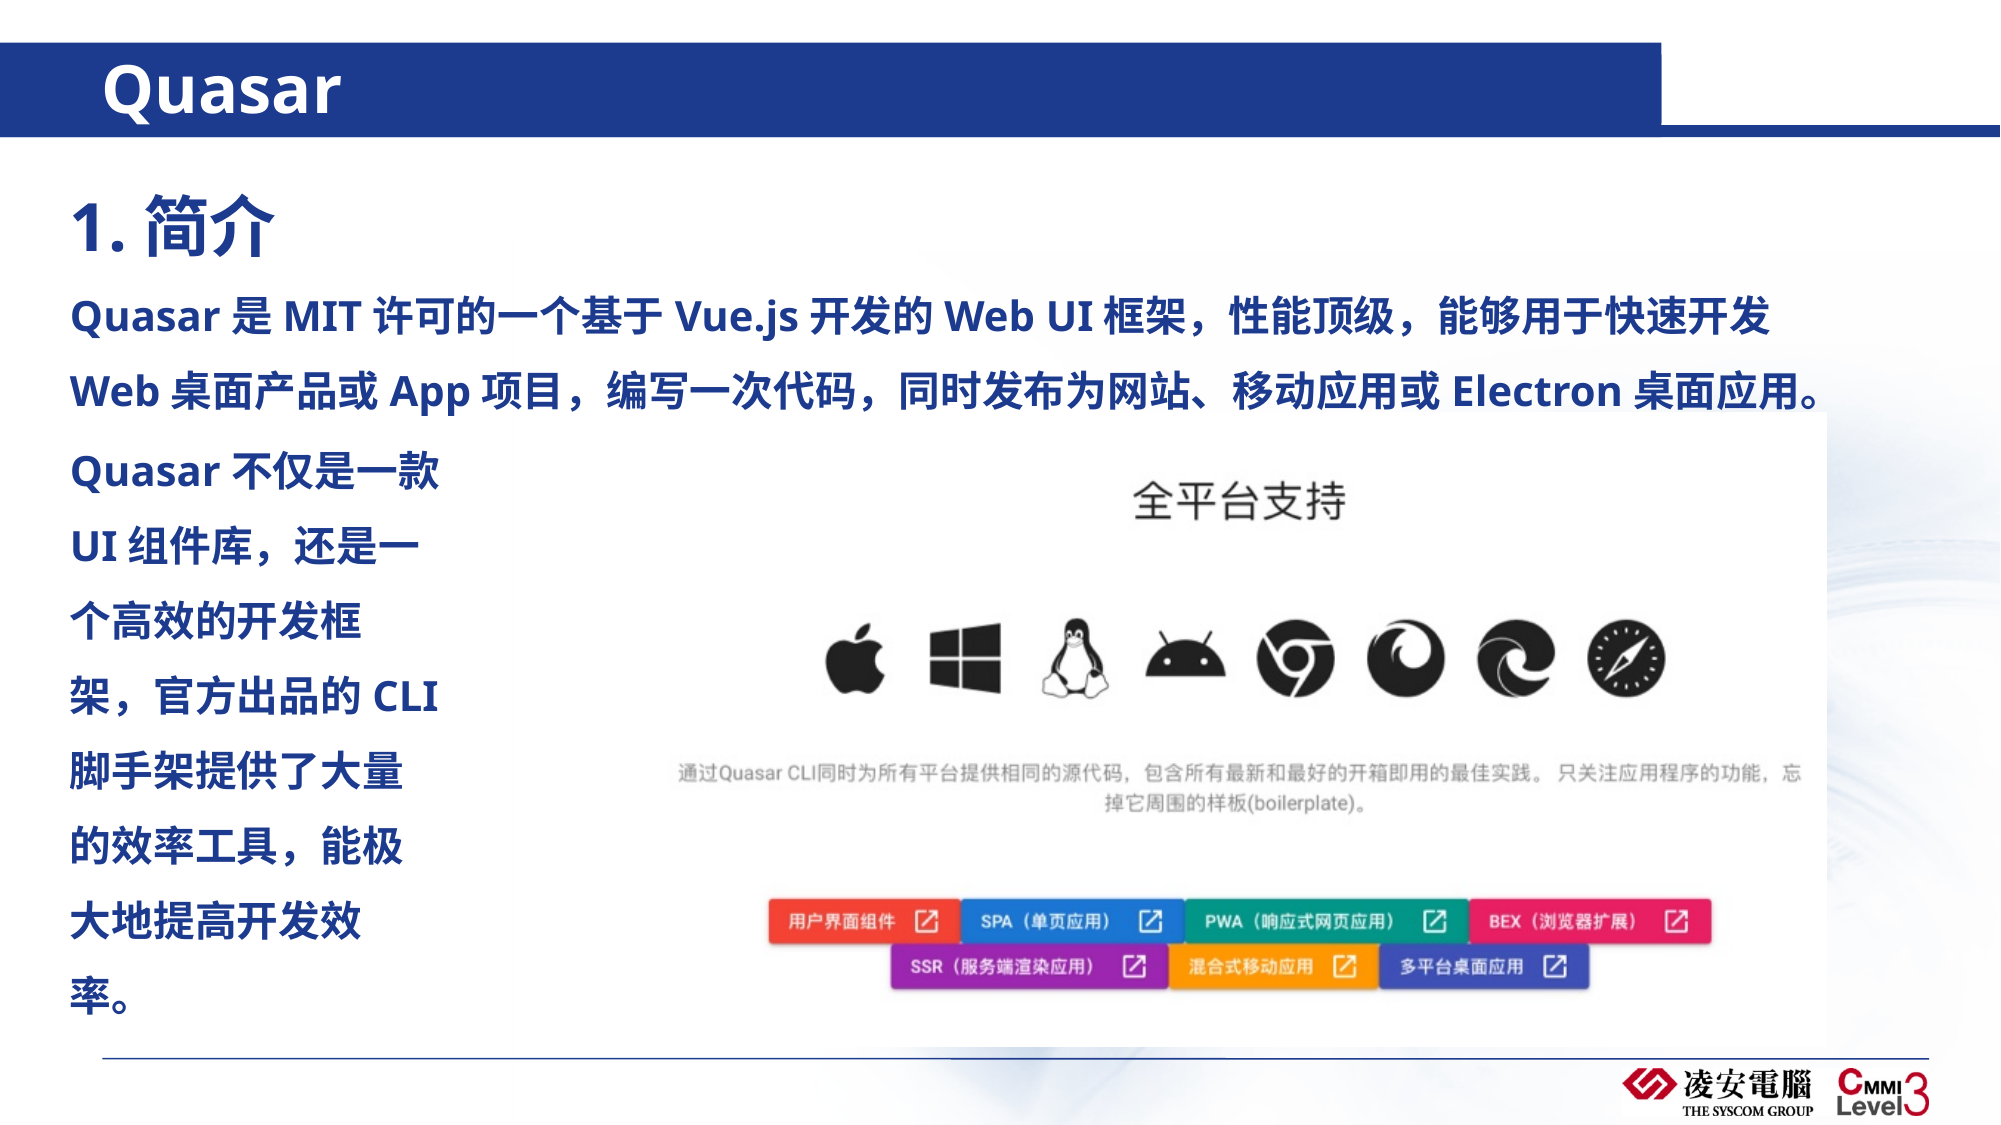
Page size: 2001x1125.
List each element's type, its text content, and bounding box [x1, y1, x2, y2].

text_box 1.简介 Quasar是MIT许可的一个基于Vue.js开发的Web UI框架，性能顶级，能够用于快速开发Web桌面产品或App项目，编写一次代码，同时发布为网站、移动应用或Electron桌面应用。 [55, 137, 1875, 423]
picture [511, 236, 2000, 1125]
text_box Quasar不仅是一款UI组件库，还是一个高效的开发框架，官方出品的CLI脚手架提供了大量的效率工具，能极大地提高开发效率。 [54, 412, 461, 1028]
title Quasar [86, 37, 1505, 137]
